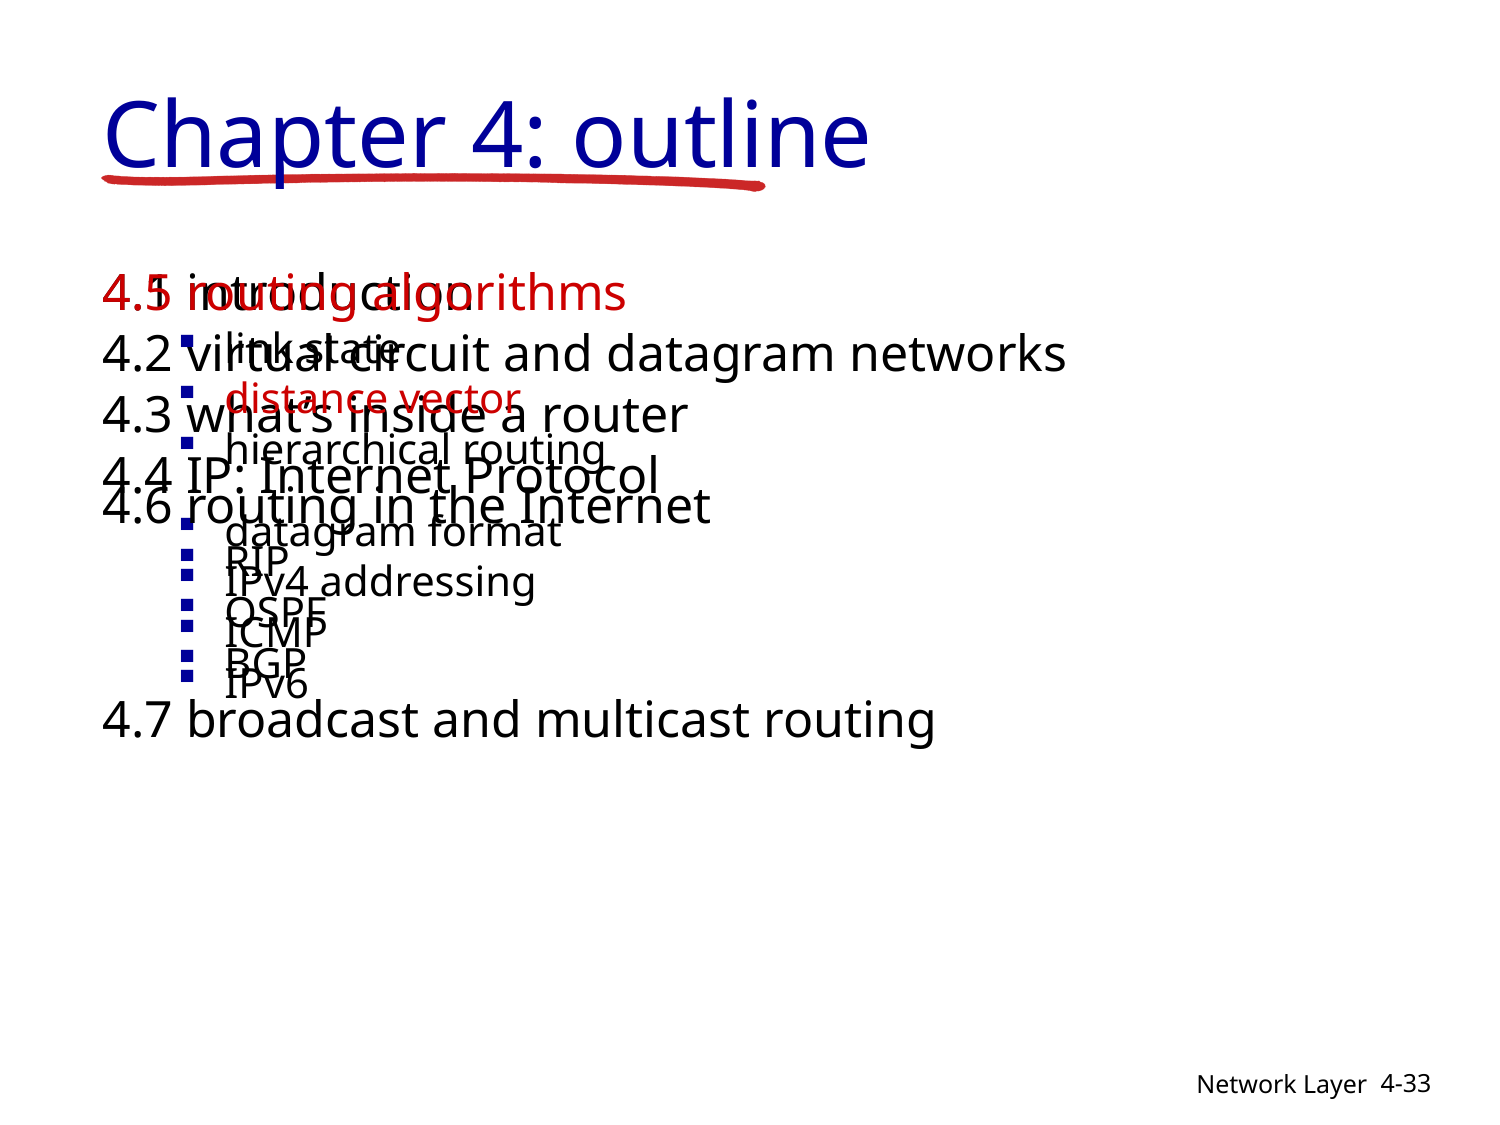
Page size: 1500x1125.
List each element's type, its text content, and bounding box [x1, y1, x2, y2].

picture [98, 167, 774, 197]
slide_number 4-33 [1365, 1060, 1477, 1106]
text_box Chapter 4: outline [87, 37, 1363, 225]
list 4.5 routing algorithms link state distance vector hierarchical routing 4.6 routing in the Internet RIP OSPF BGP 4.7 broadcast and multicast routing [87, 262, 1363, 1026]
footer Network Layer [907, 1060, 1383, 1108]
